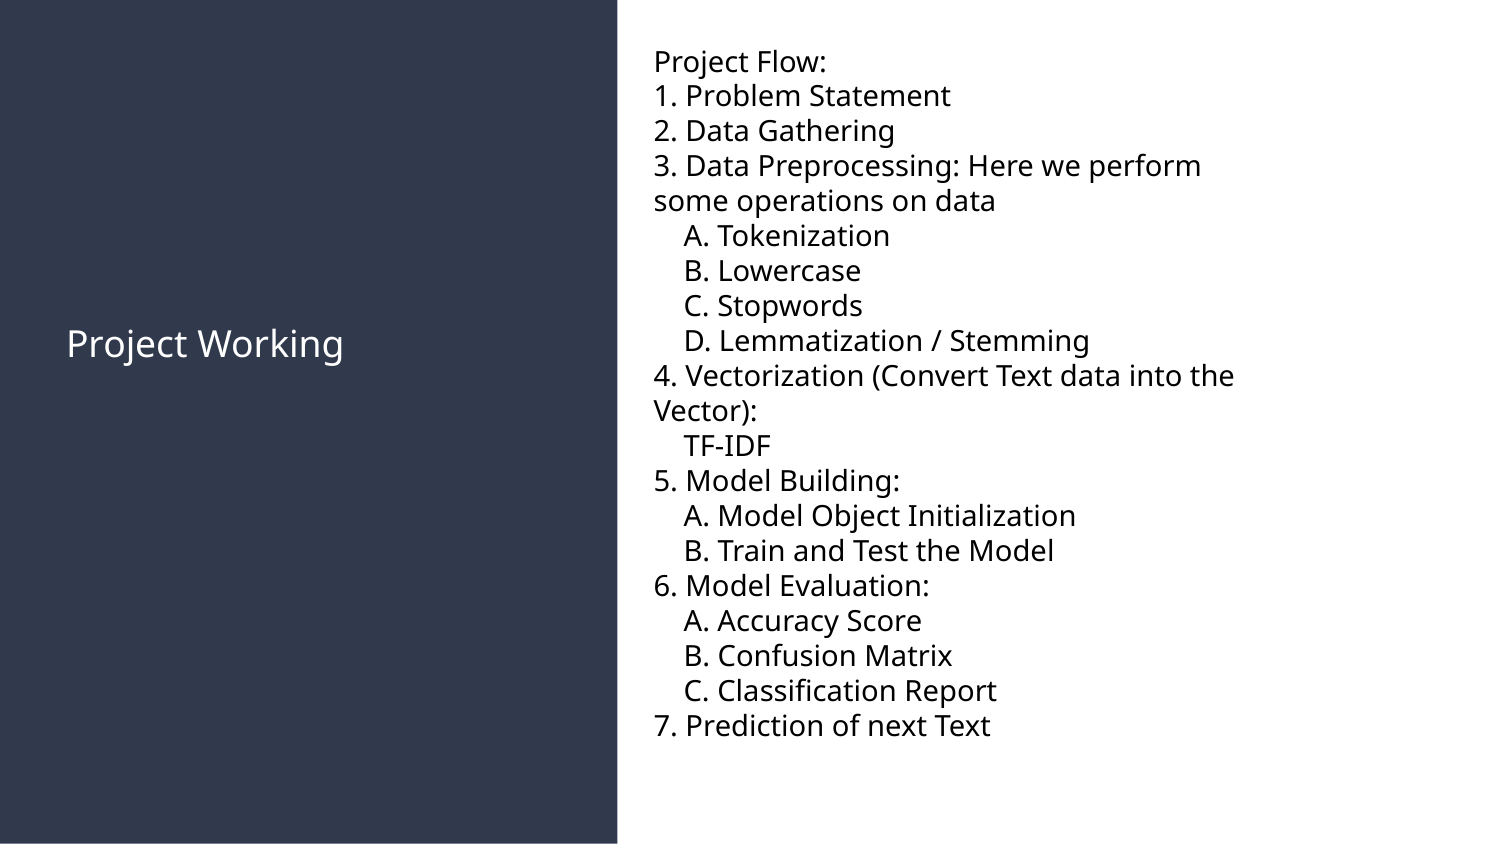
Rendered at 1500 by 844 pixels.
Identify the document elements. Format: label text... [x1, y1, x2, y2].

text_box Project Flow: 1. Problem Statement 2. Data Gathering 3. Data Preprocessing: Here we perform some operations on data A. Tokenization B. Lowercase C. Stopwords D. Lemmatization / Stemming 4. Vectorization (Convert Text data into the Vector): TF-IDF 5. Model Building: A. Model Object Initialization B. Train and Test the Model 6. Model Evaluation: A. Accuracy Score B. Confusion Matrix C. Classification Report 7. Prediction of next Text [638, 27, 1288, 792]
title Project Working [51, 82, 565, 383]
